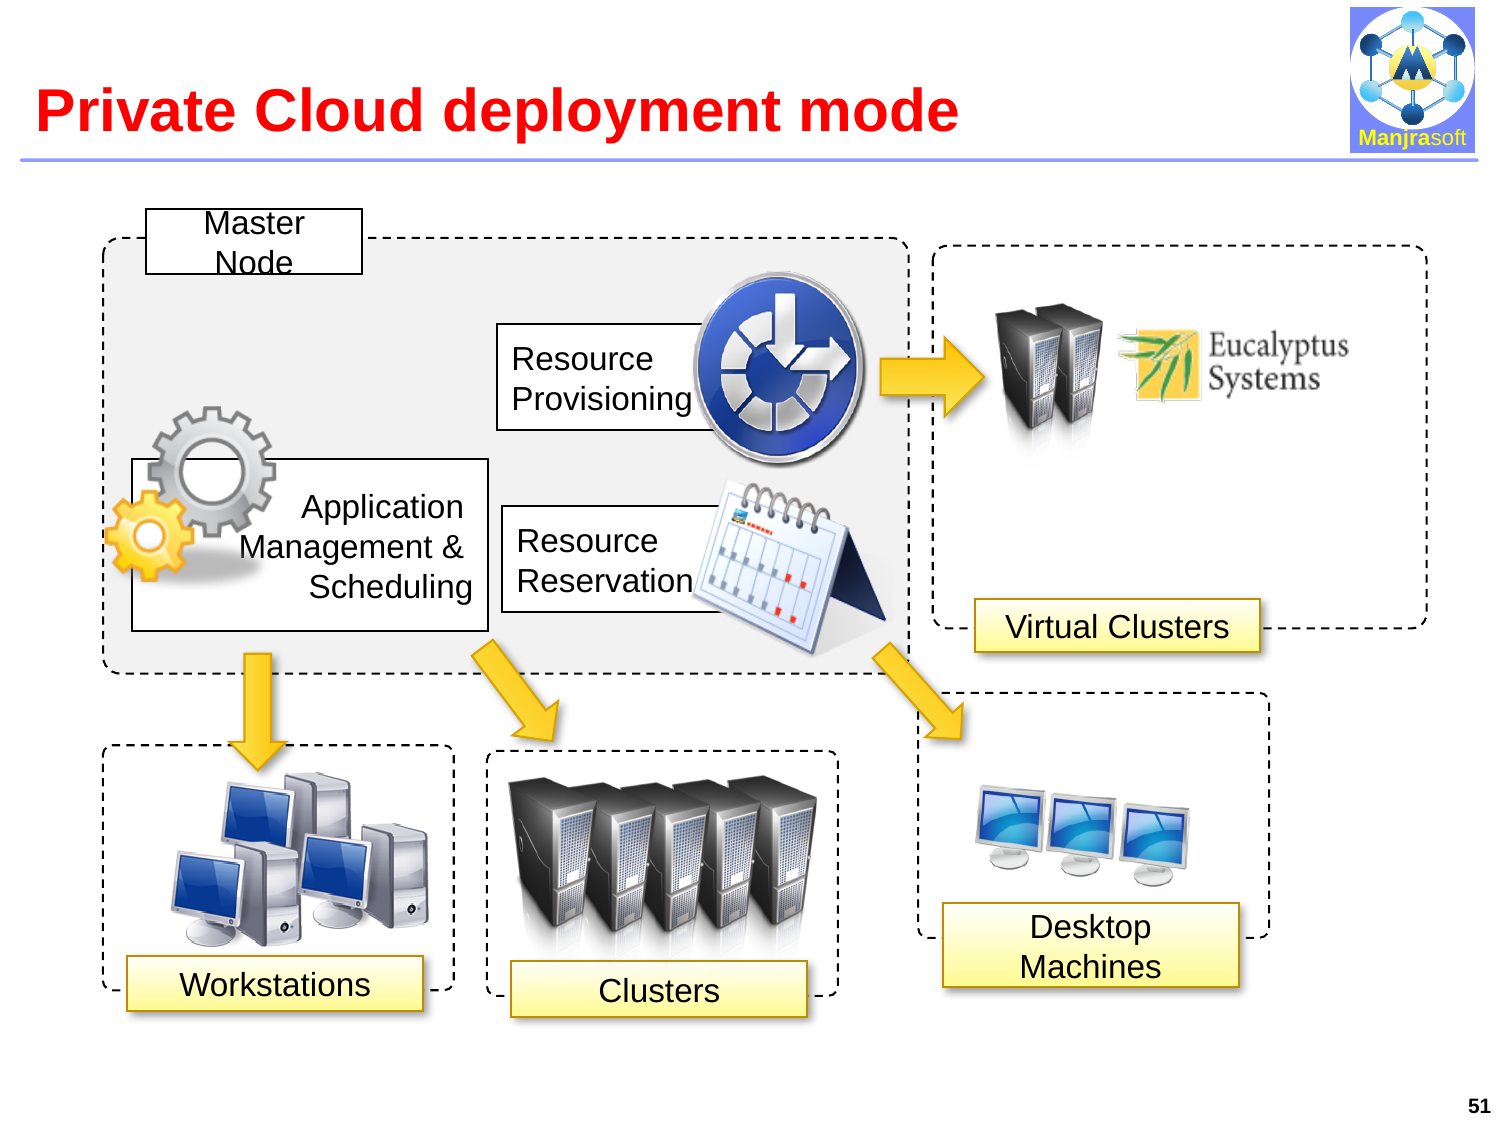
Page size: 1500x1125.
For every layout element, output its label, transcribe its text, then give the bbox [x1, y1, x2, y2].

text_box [69, 184, 1450, 1050]
slide_number 51 [1364, 1093, 1500, 1120]
title Private Cloud deployment mode [26, 0, 1479, 145]
